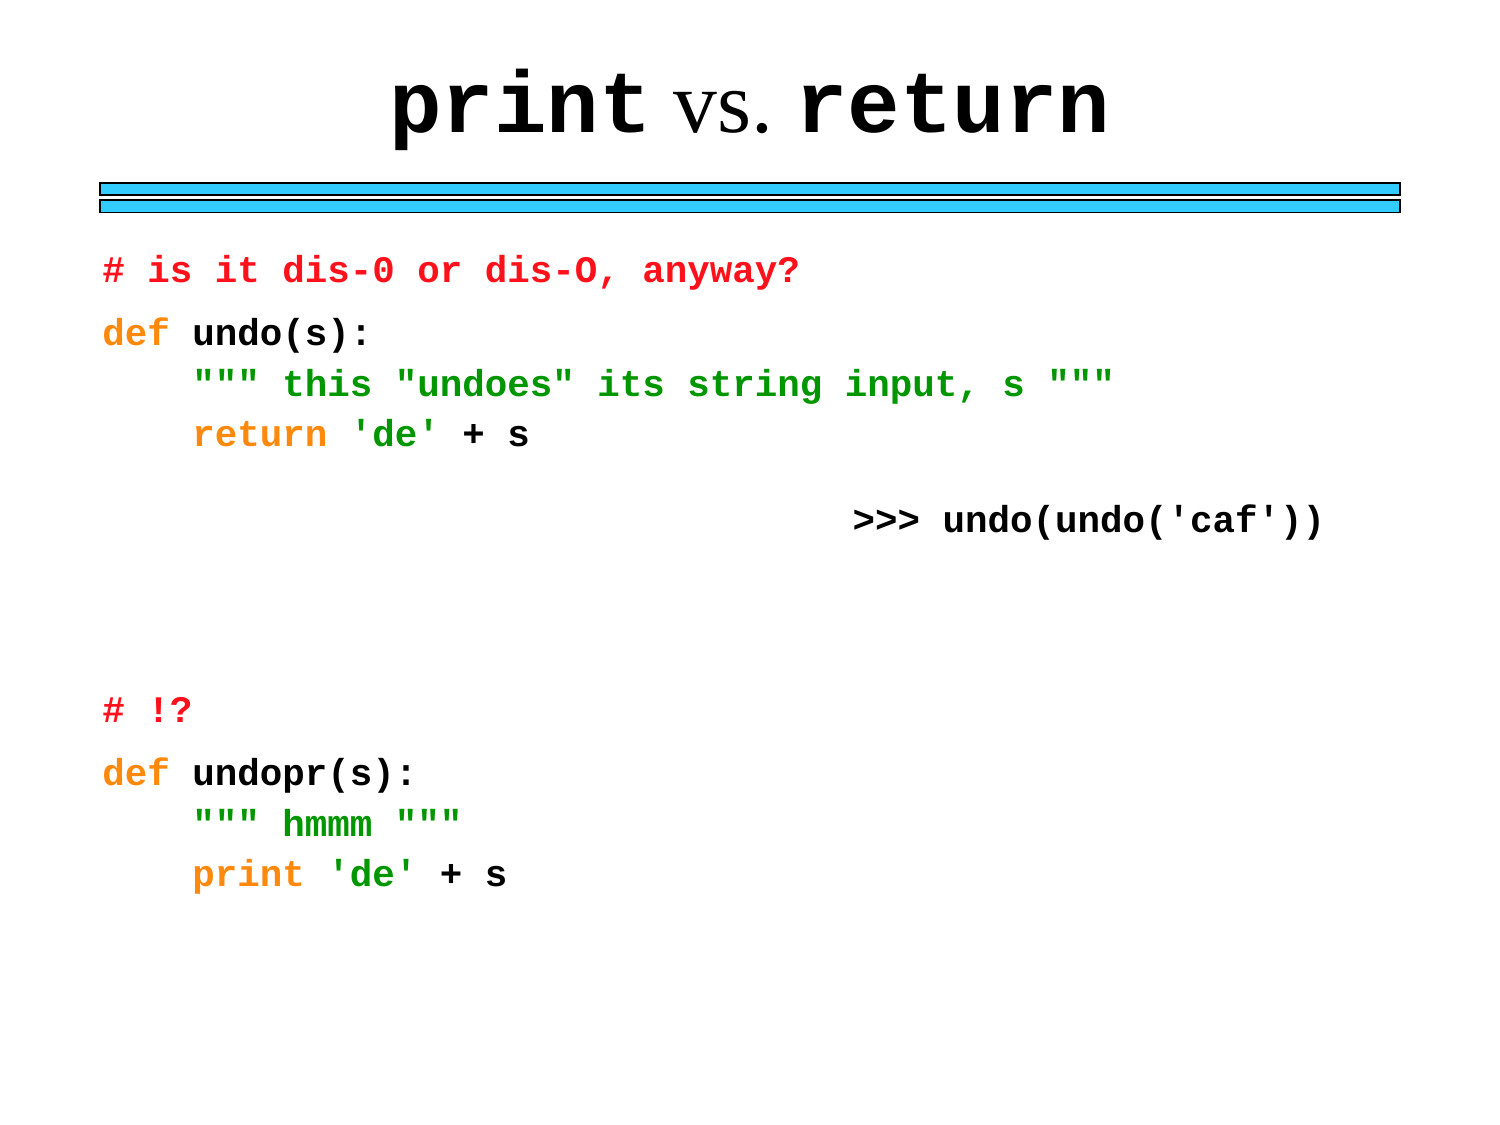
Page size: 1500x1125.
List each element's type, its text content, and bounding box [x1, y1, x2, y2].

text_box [99, 182, 1401, 213]
text_box >>> undo(undo('caf')) [837, 487, 1341, 548]
text_box # is it dis-0 or dis-O, anyway? def undo(s): """ this "undoes" its string input, s """ return 'de' + s [87, 249, 1188, 461]
text_box print vs. return [55, 37, 1444, 158]
text_box # !? def undopr(s): """ hmmm """ print 'de' + s [87, 689, 1188, 901]
